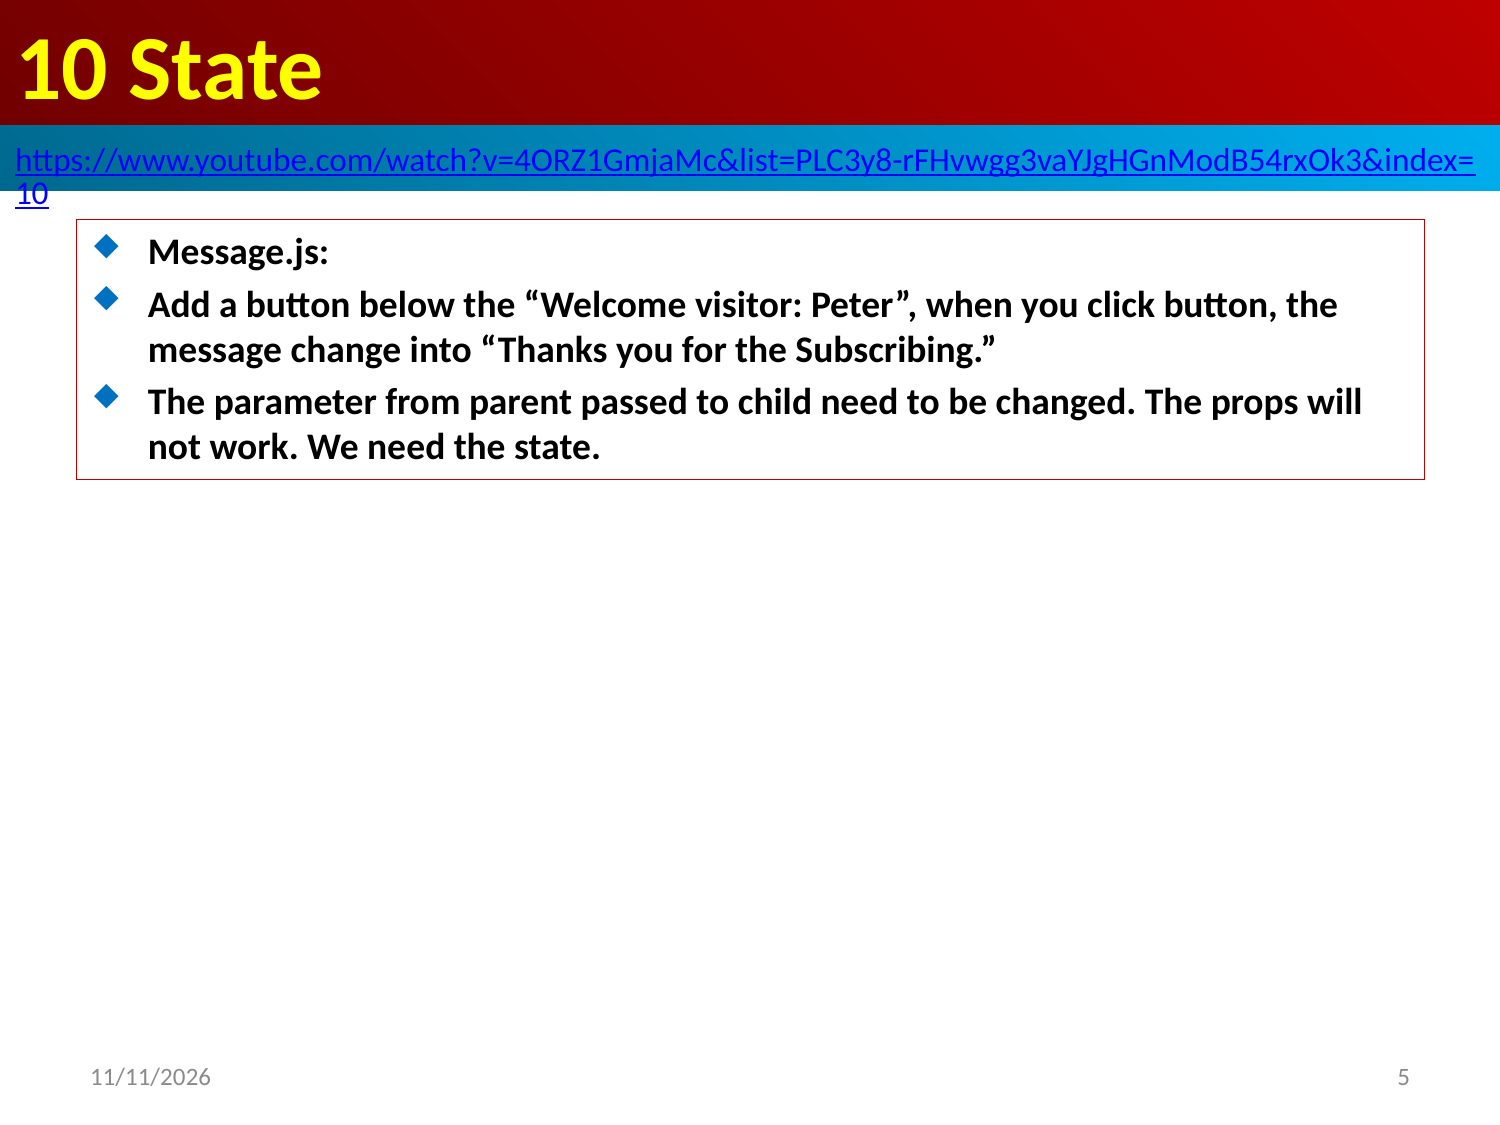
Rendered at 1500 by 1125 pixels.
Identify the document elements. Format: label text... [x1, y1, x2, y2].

title 10 State [0, 0, 1500, 125]
subtitle Message.js: Add a button below the “Welcome visitor: Peter”, when you click button, the message change into “Thanks you for the Subscribing.” The parameter from parent passed to child need to be changed. The props will not work. We need the state. [76, 219, 1425, 480]
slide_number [75, 1042, 425, 1109]
text_box https://www.youtube.com/watch?v=4ORZ1GmjaMc&list=PLC3y8-rFHvwgg3vaYJgHGnModB54rxOk3&index=10 [0, 125, 1500, 191]
slide_number 5 [1074, 1042, 1425, 1109]
